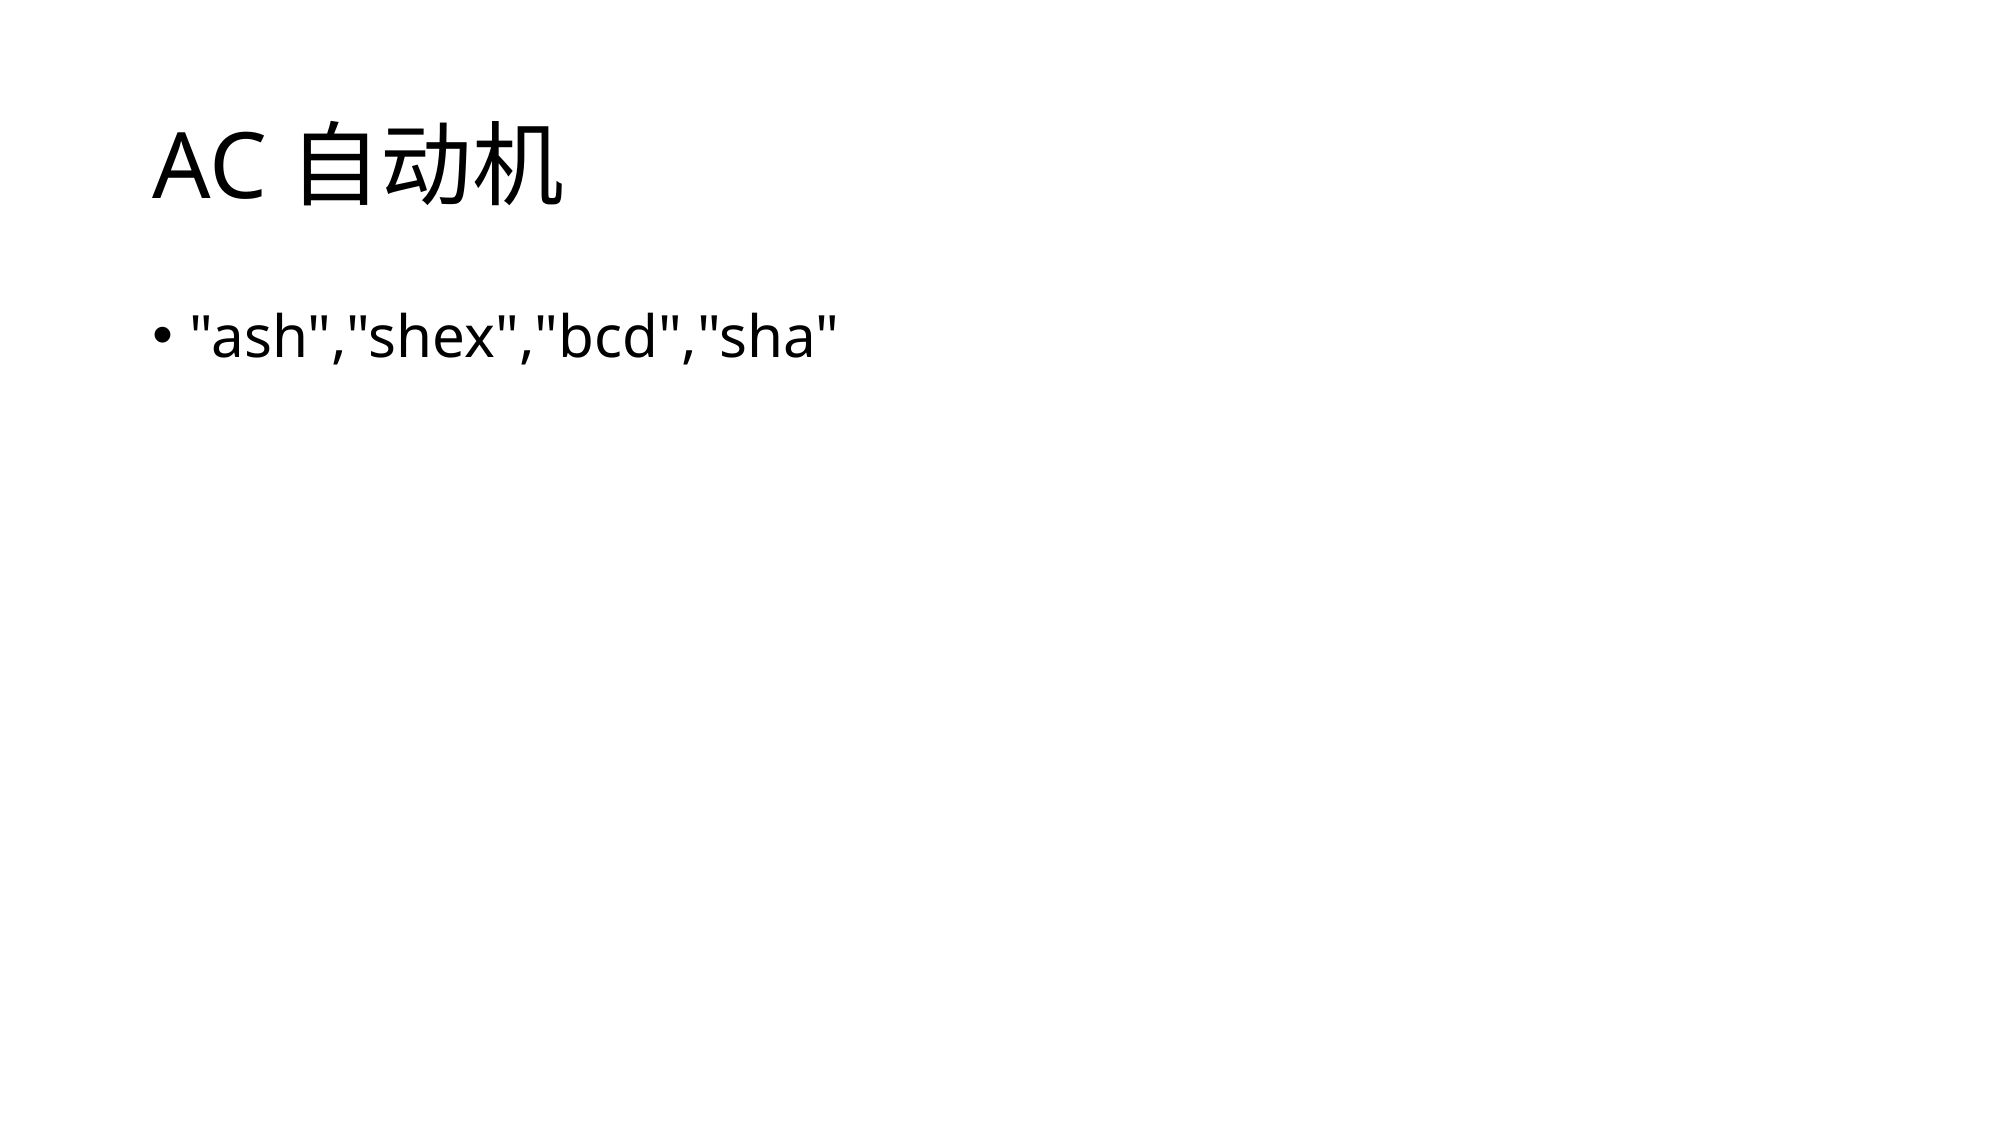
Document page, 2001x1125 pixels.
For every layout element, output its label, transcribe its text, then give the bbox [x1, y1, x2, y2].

title AC自动机 [137, 59, 1863, 278]
list "ash","shex","bcd","sha" [137, 299, 1863, 1014]
